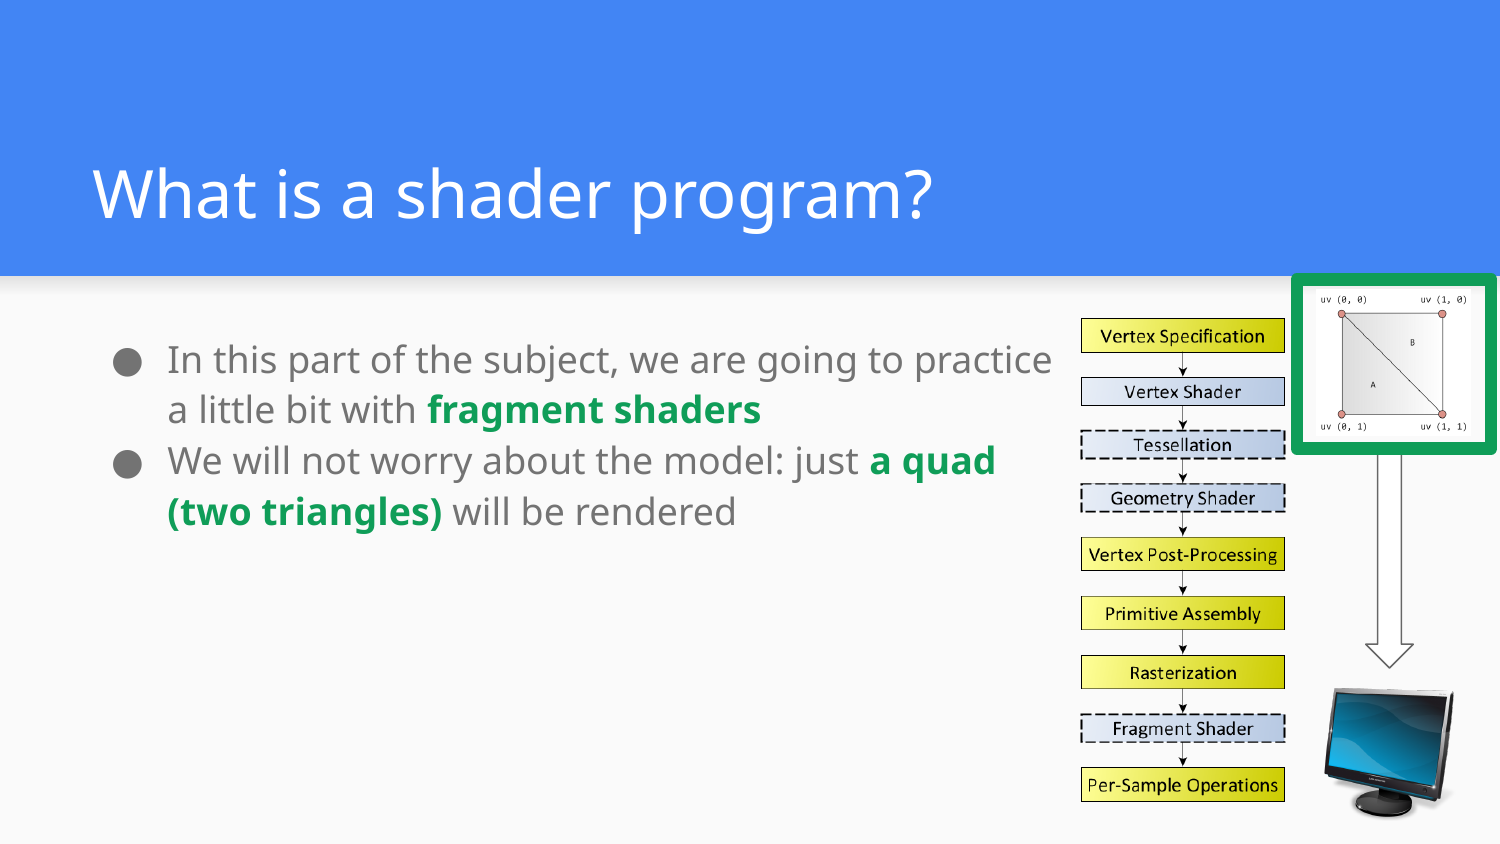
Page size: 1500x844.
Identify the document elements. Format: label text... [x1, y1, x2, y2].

text_box [1365, 449, 1414, 668]
text_box [1296, 279, 1492, 449]
title What is a shader program? [77, 121, 1427, 248]
list In this part of the subject, we are going to practice a little bit with fragment shaders We will not worry about the model: just a quad (two triangles) will be rendered [77, 314, 1063, 760]
picture [1315, 289, 1472, 436]
picture [1315, 675, 1463, 822]
picture [1068, 305, 1297, 813]
